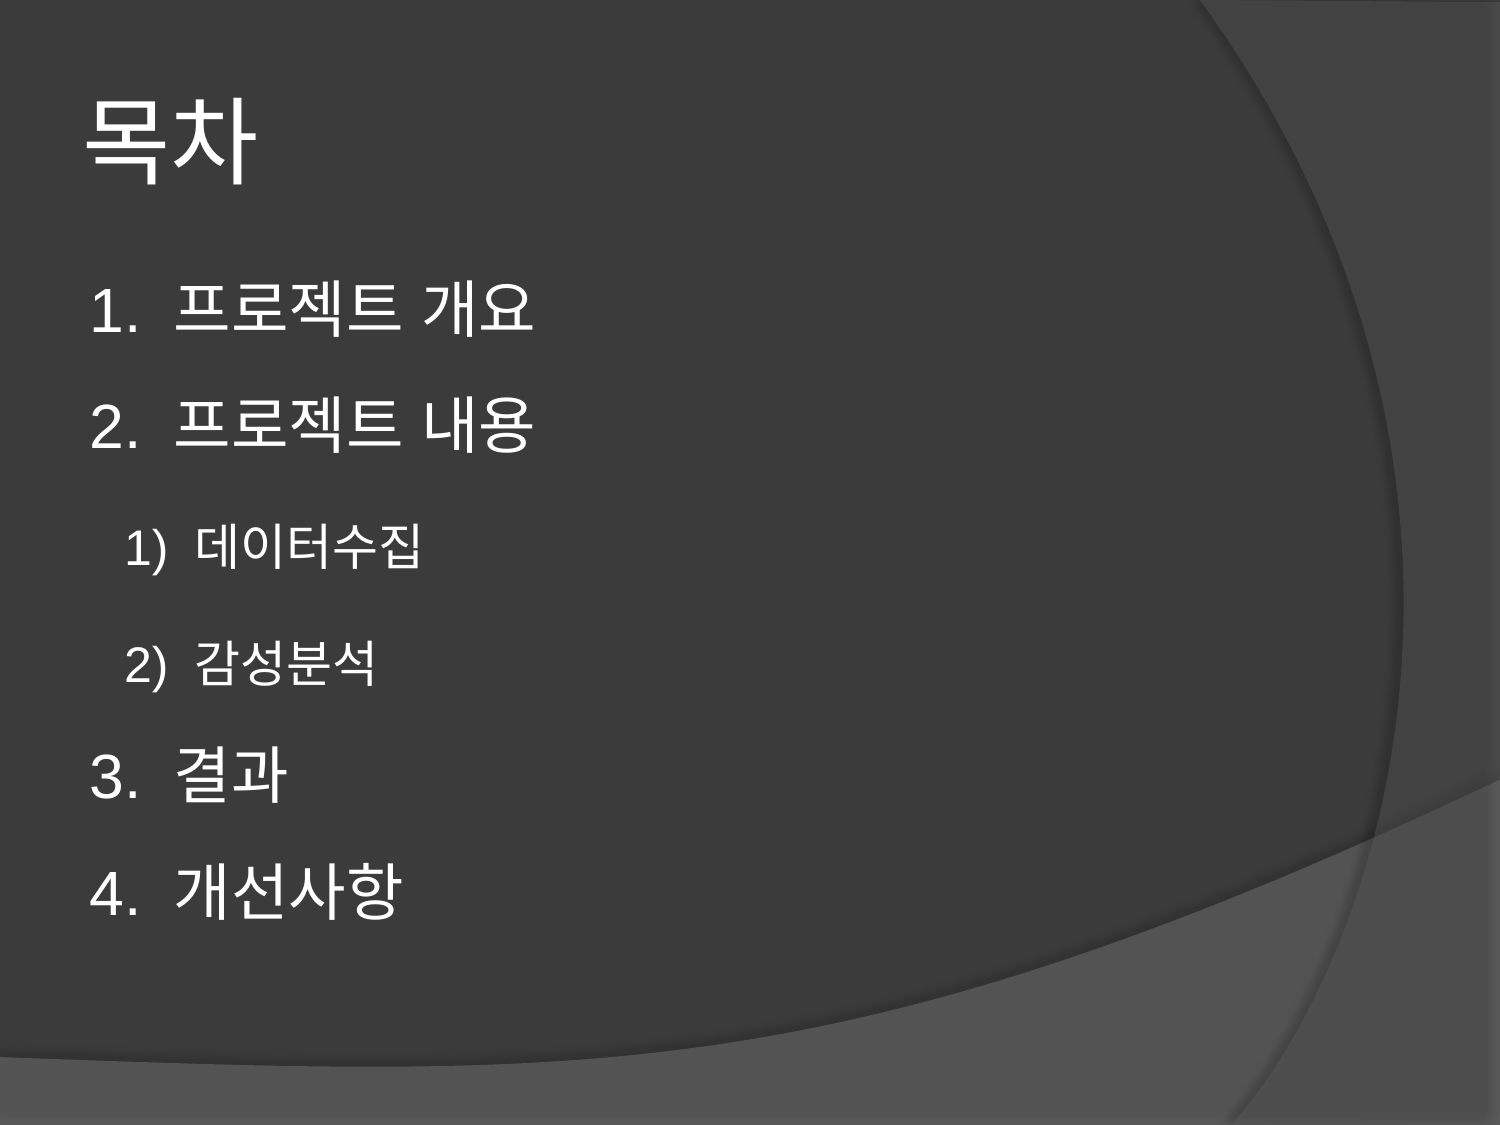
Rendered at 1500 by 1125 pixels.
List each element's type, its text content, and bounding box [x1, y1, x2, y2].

title 목차 [75, 45, 1300, 233]
list 1. 프로젝트 개요 2. 프로젝트 내용 1) 데이터수집 2) 감성분석 3. 결과 4. 개선사항 [75, 262, 1300, 1005]
